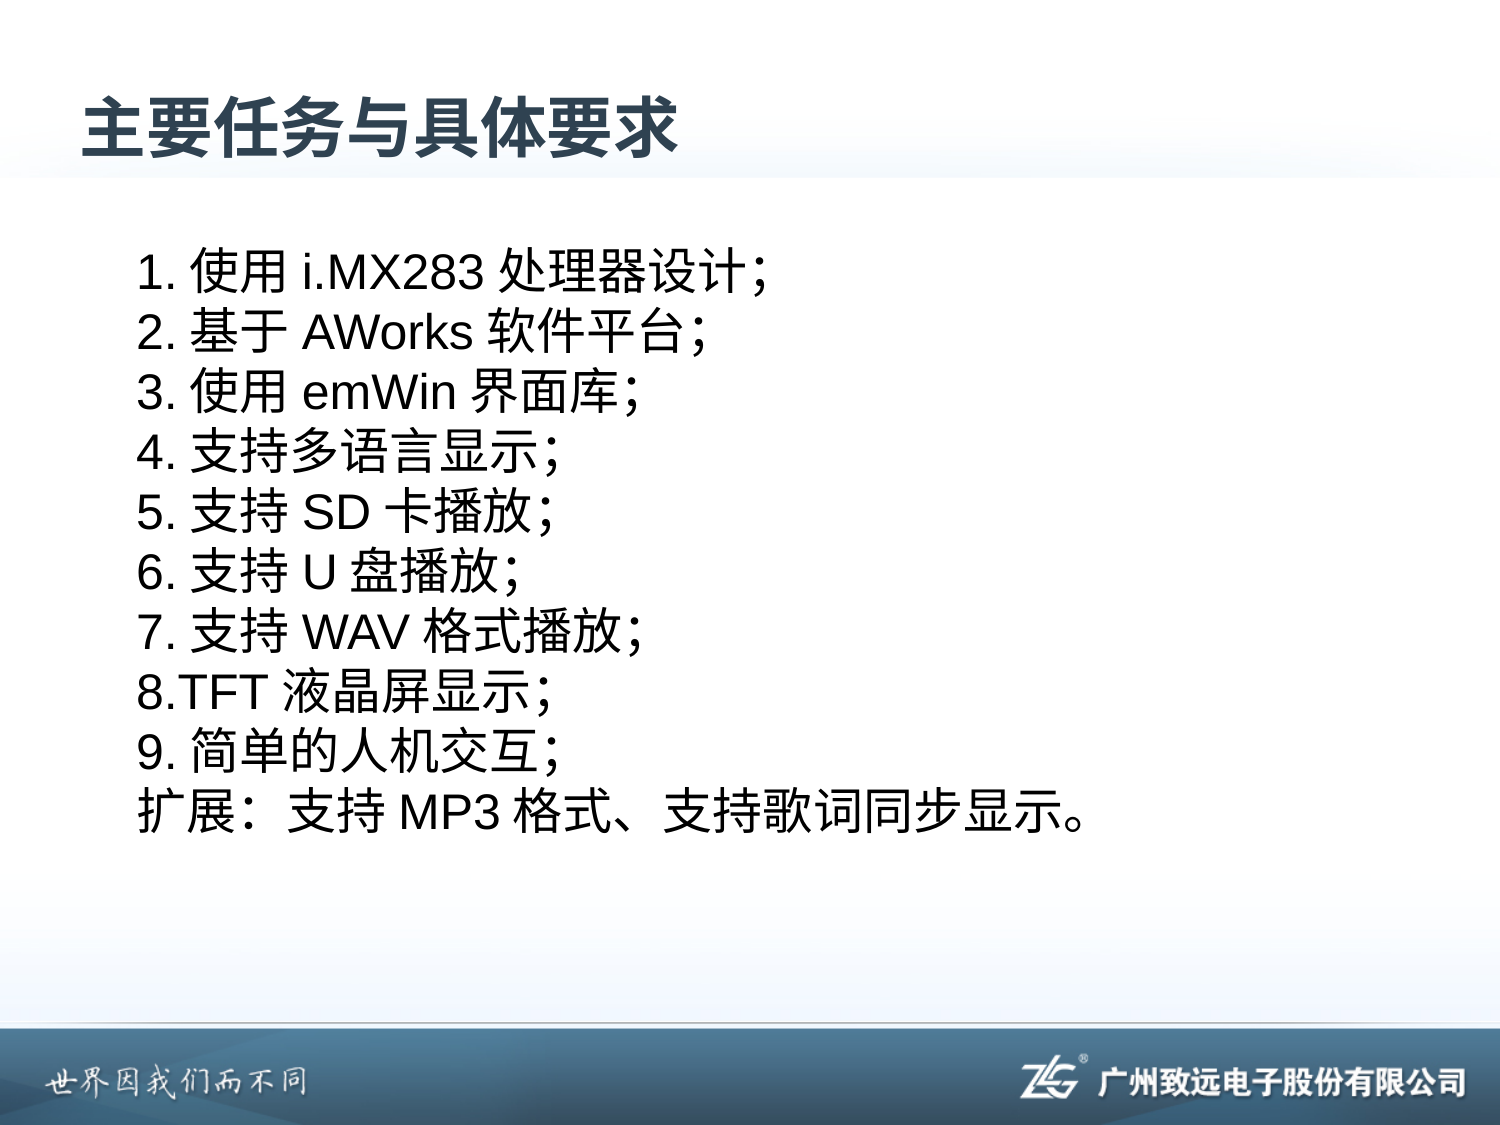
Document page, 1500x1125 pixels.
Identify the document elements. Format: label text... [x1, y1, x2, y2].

picture [0, 0, 1500, 1125]
list 1.使用i.MX283处理器设计； 2.基于AWorks软件平台； 3.使用emWin界面库； 4.支持多语言显示； 5.支持SD卡播放； 6.支持U盘播放； 7.支持WAV格式播放； 8.TFT液晶屏显示； 9.简单的人机交互； 扩展：支持MP3格式、支持歌词同步显示。 [64, 231, 1416, 975]
title 主要任务与具体要求 [64, 54, 1424, 197]
